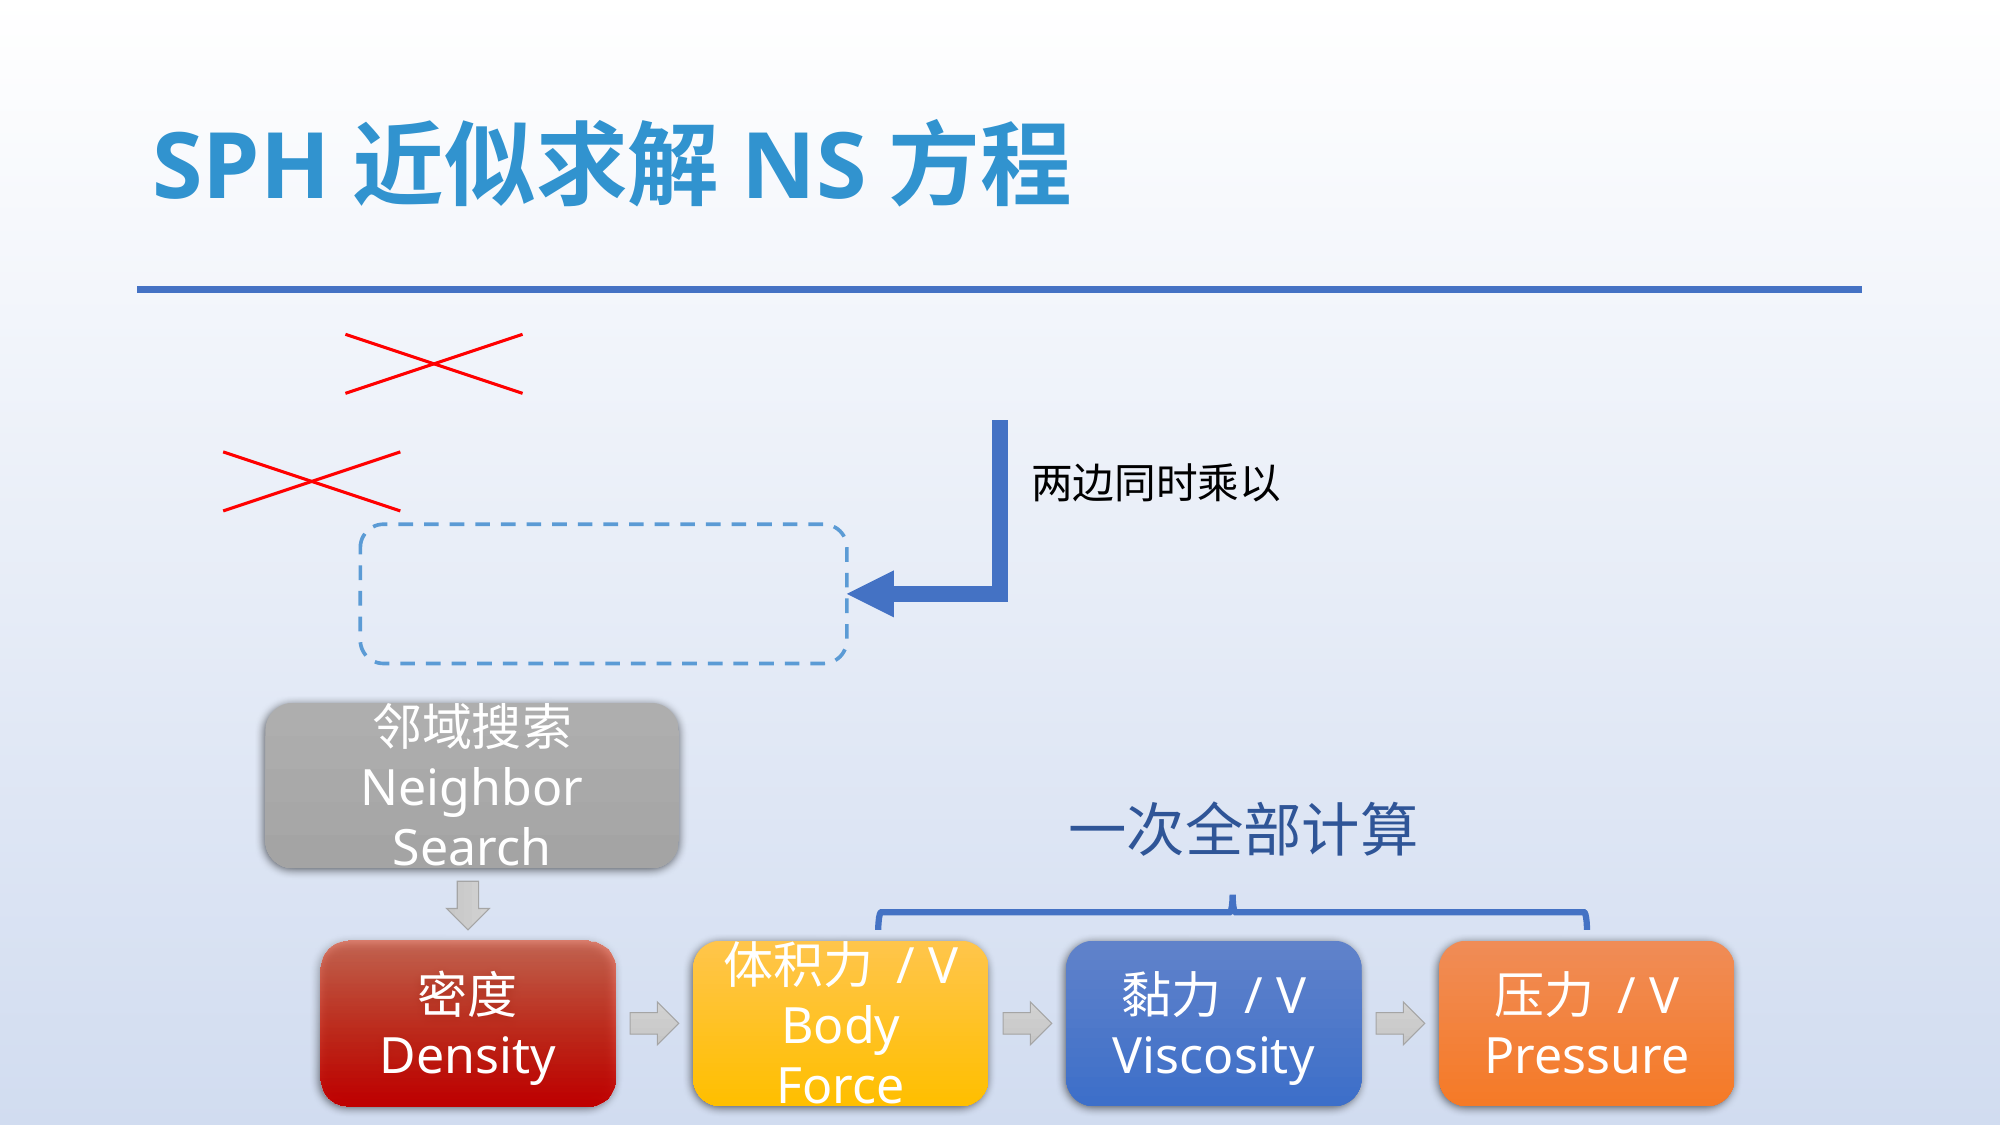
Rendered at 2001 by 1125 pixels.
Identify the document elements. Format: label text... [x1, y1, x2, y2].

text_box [836, 430, 1011, 584]
text_box [360, 524, 847, 664]
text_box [265, 702, 1735, 1107]
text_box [345, 334, 523, 394]
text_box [223, 451, 401, 511]
title SPH近似求解NS方程 [137, 59, 1863, 278]
